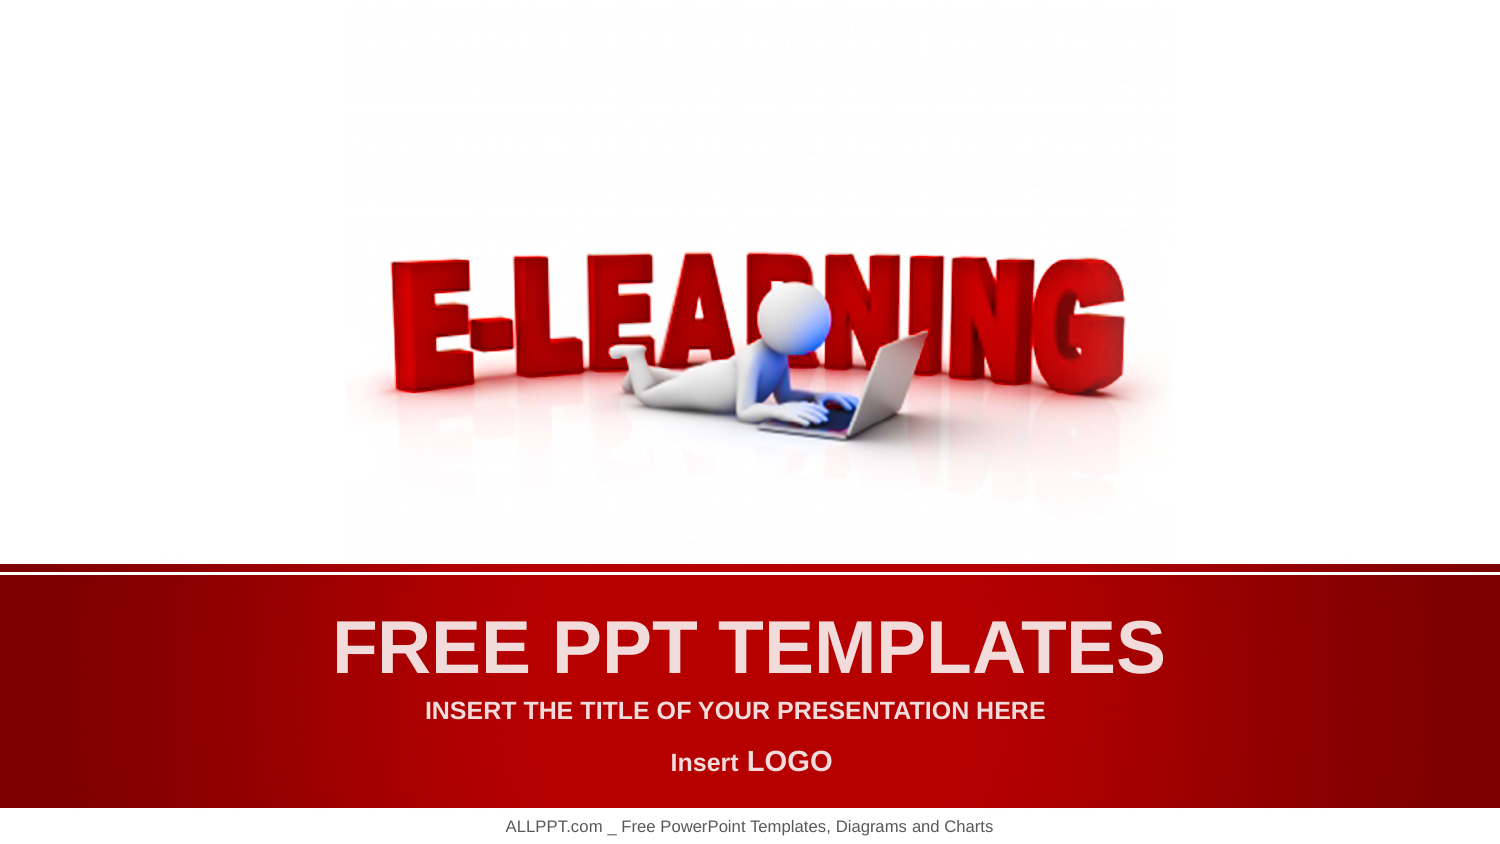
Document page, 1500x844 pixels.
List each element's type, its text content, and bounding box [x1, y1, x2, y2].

picture [0, 732, 1500, 808]
picture [0, 0, 1500, 591]
text_box Insert LOGO [635, 734, 848, 785]
text_box FREE PPT TEMPLATES [0, 591, 1500, 697]
text_box INSERT THE TITLE OF YOUR PRESENTATION HERE [0, 697, 1500, 732]
text_box ALLPPT.com _ Free PowerPoint Templates, Diagrams and Charts [0, 808, 1500, 844]
